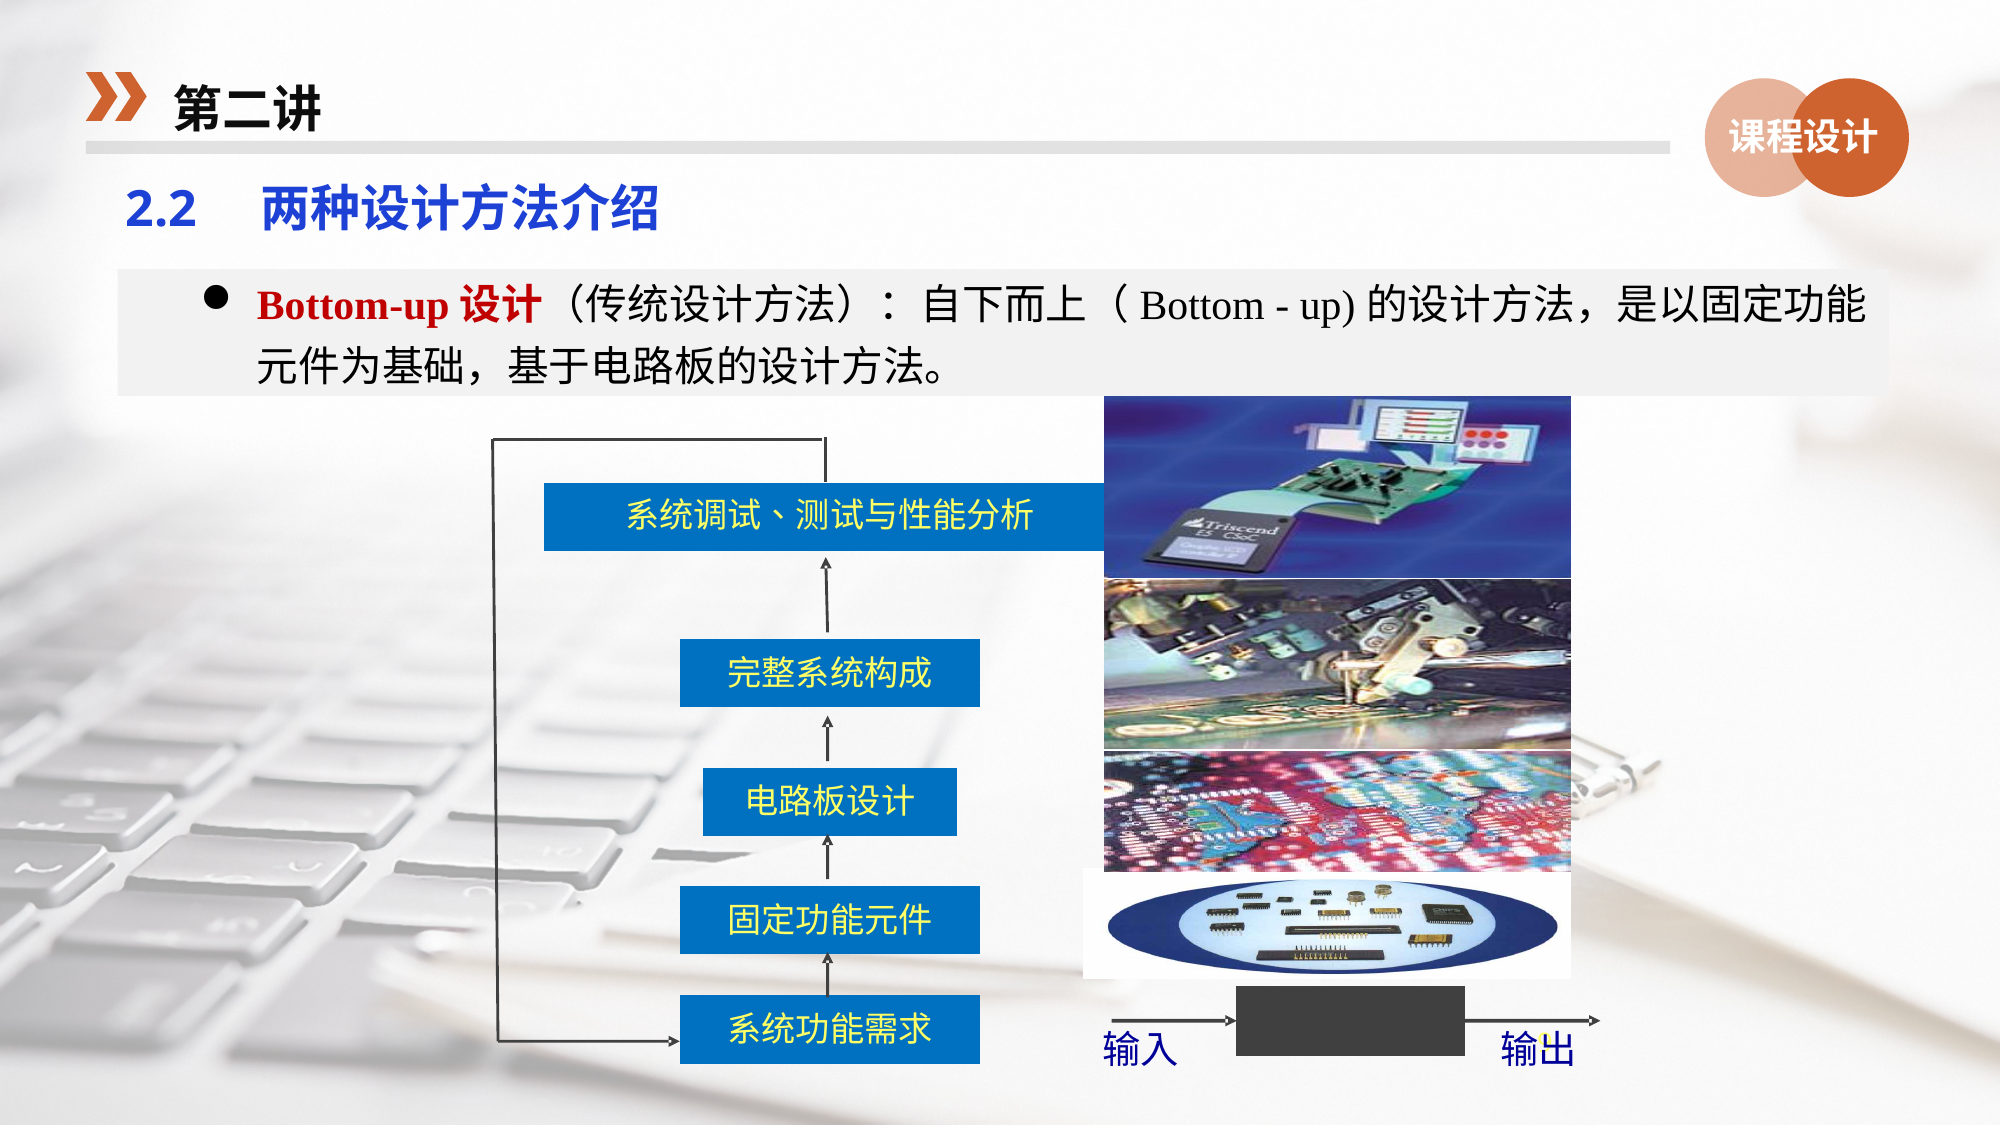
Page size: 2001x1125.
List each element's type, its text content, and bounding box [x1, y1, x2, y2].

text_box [117, 169, 1890, 397]
text_box [85, 140, 1671, 154]
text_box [1704, 77, 1910, 198]
text_box 第二讲 [157, 40, 825, 146]
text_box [85, 71, 147, 122]
picture [490, 395, 1603, 1082]
